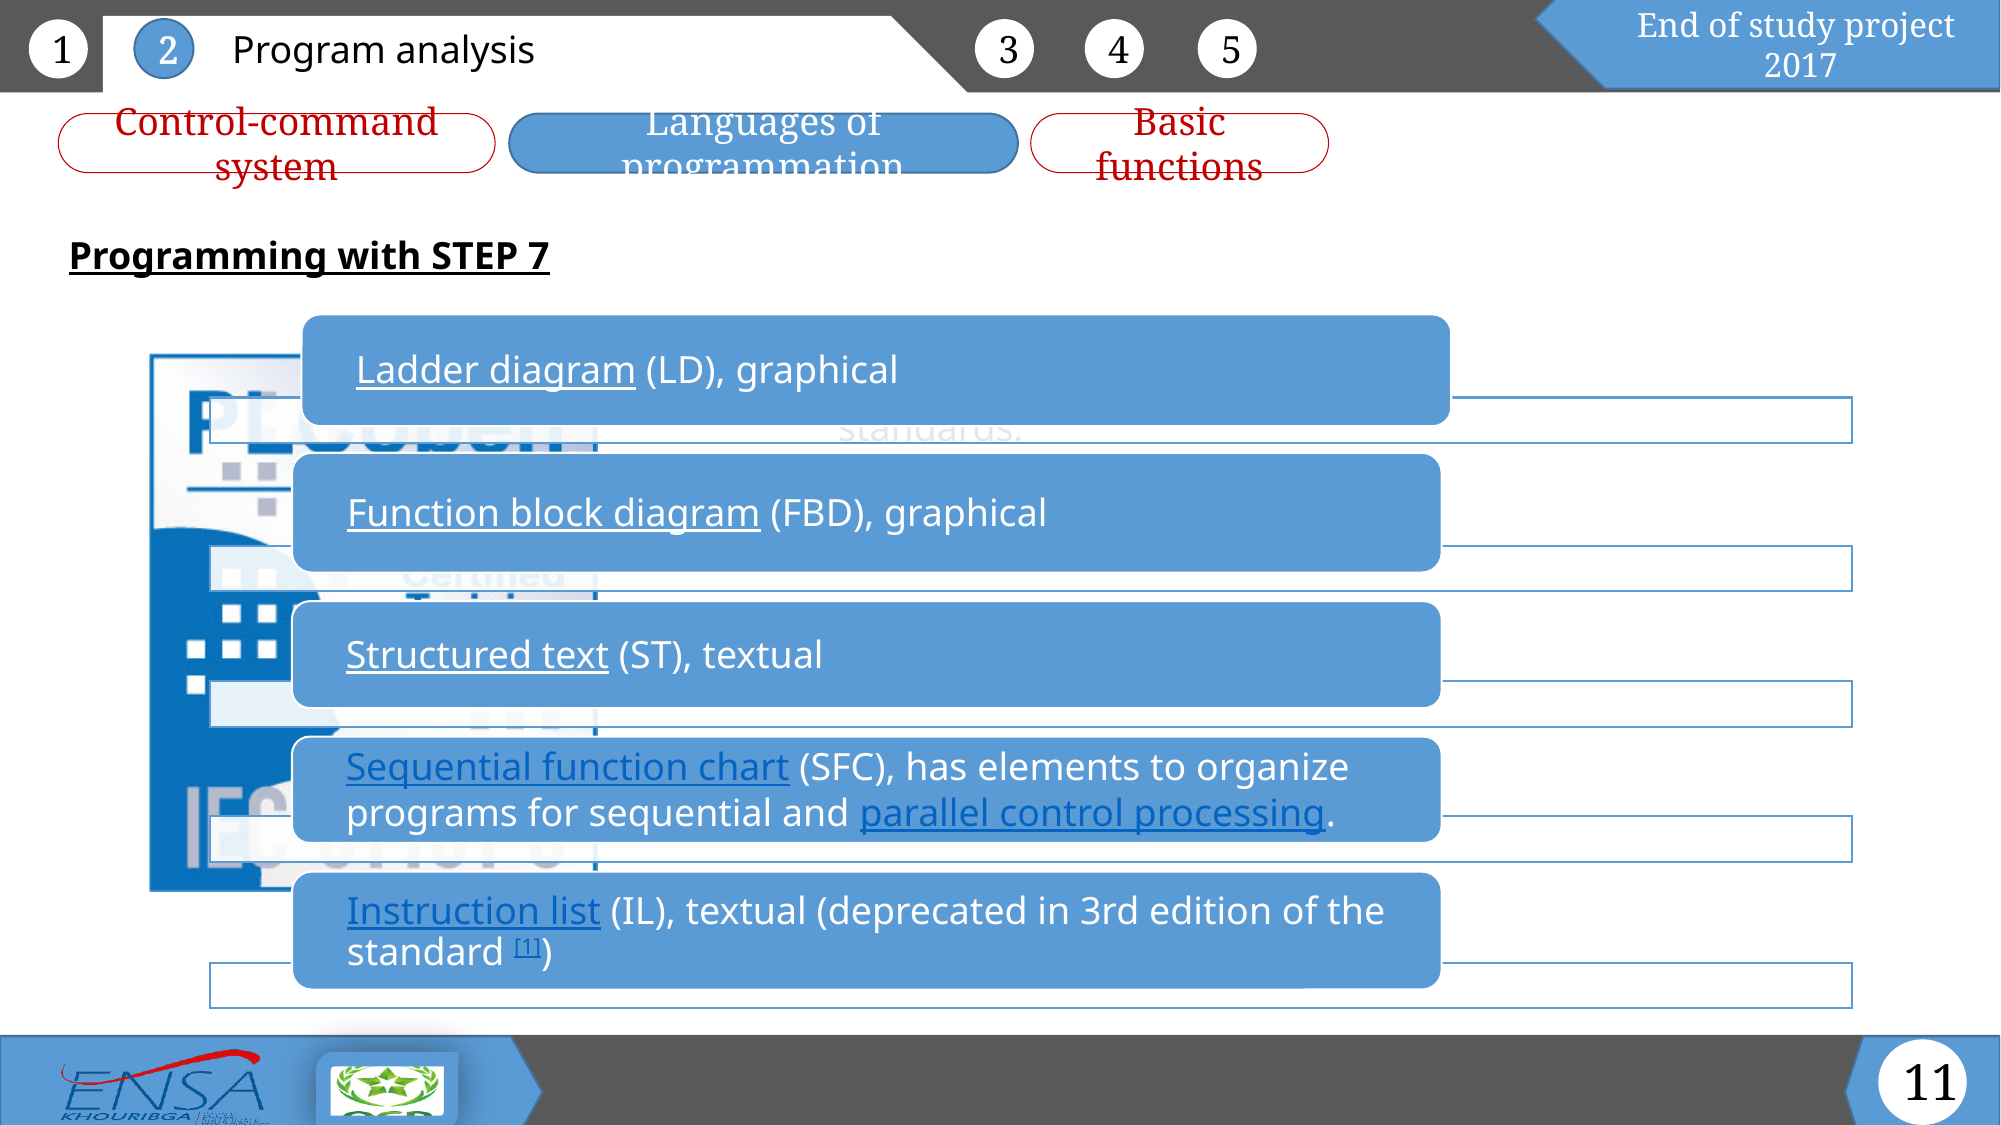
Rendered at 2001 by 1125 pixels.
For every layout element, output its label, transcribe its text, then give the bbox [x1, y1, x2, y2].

text_box 11 [1888, 1042, 1975, 1118]
picture [331, 1067, 443, 1115]
picture [149, 353, 209, 892]
text_box Programming with STEP 7 [53, 224, 1214, 285]
picture [48, 1047, 272, 1125]
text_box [209, 285, 1853, 1036]
